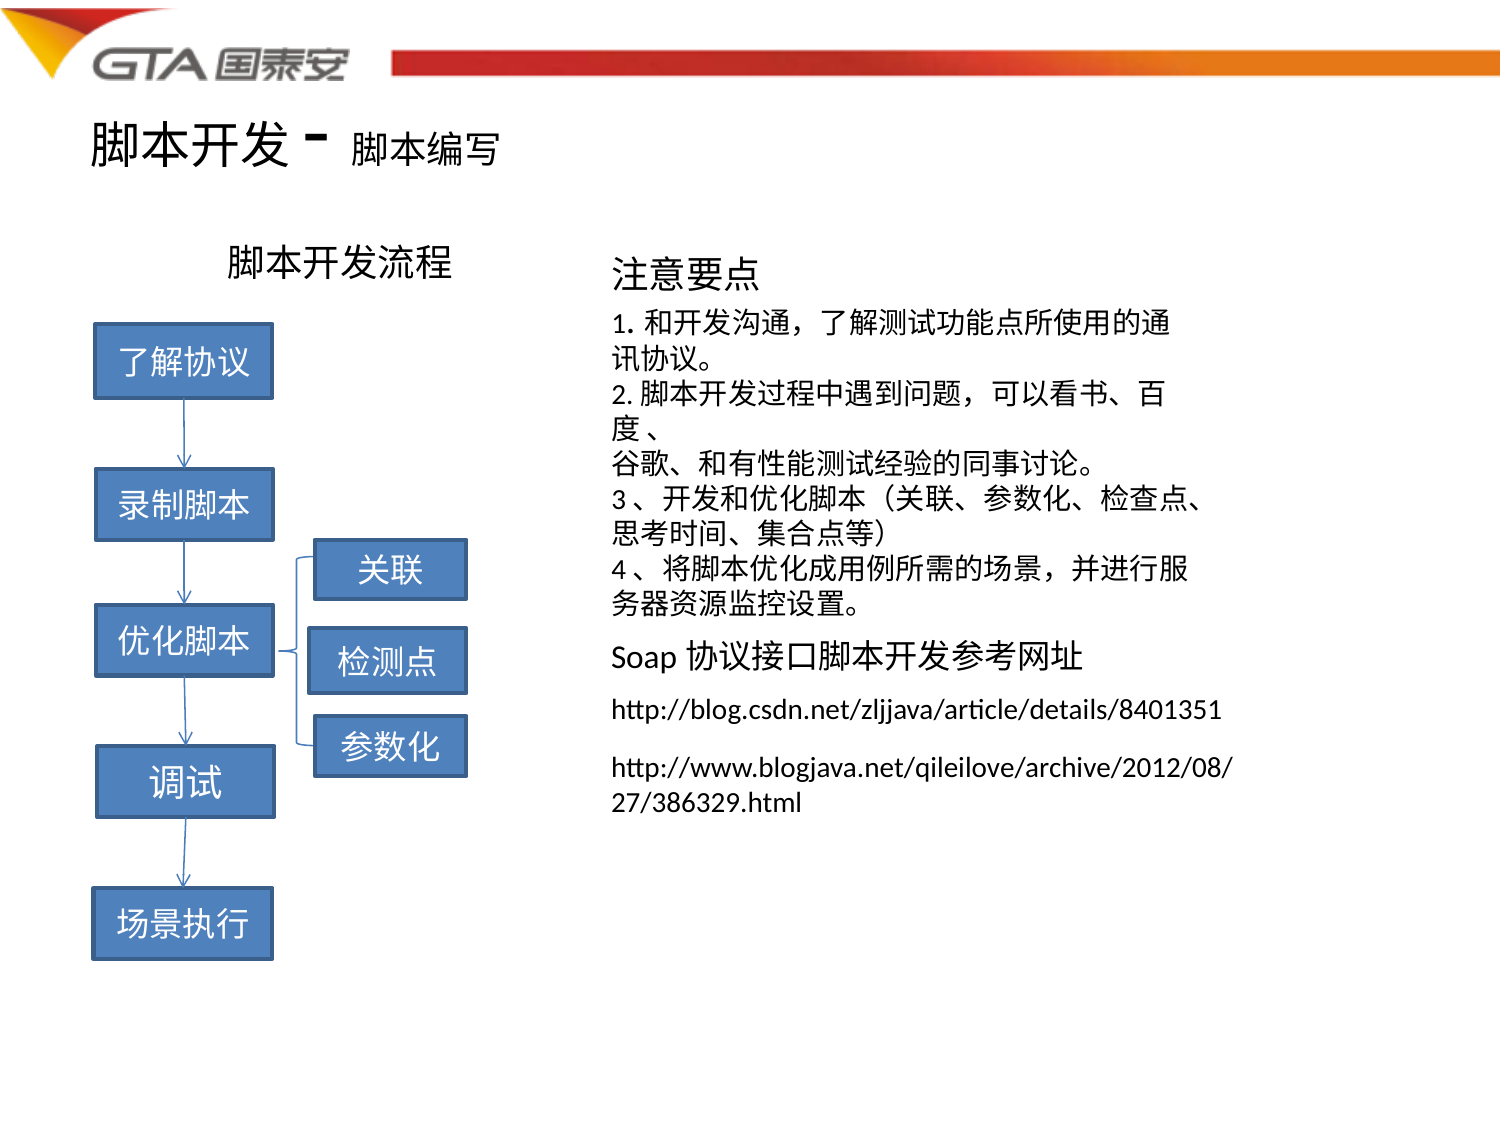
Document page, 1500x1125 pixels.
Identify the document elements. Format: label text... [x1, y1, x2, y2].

text_box 场景执行 [91, 886, 274, 961]
text_box 了解协议 [93, 322, 274, 400]
text_box 关联 [313, 538, 468, 601]
text_box [278, 555, 315, 747]
text_box 录制脚本 [94, 467, 275, 542]
text_box 注意要点 1.和开发沟通，了解测试功能点所使用的通讯协议。 2.脚本开发过程中遇到问题，可以看书、百度 、 谷歌、和有性能测试经验的同事讨论。 3、开发和优化脚本（关联、参数化、检查点、思考时间、集合点等） 4、将脚本优化成用例所需的场景，并进行服务器资源监控设置。 [596, 243, 1211, 628]
text_box 调试 [95, 744, 276, 819]
text_box 检测点 [307, 626, 468, 695]
text_box 参数化 [313, 714, 468, 778]
text_box 优化脚本 [94, 603, 275, 678]
text_box 脚本开发流程 [76, 231, 597, 291]
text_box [182, 816, 187, 889]
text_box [0, 8, 1500, 82]
text_box Soap协议接口脚本开发参考网址 http://blog.csdn.net/zljjava/article/details/8401351 http://www.blogjava.net/qileilove/archive/2012/08/ 27/386329.html [596, 628, 1294, 1021]
title 脚本开发-脚本编写 [75, 89, 1412, 209]
